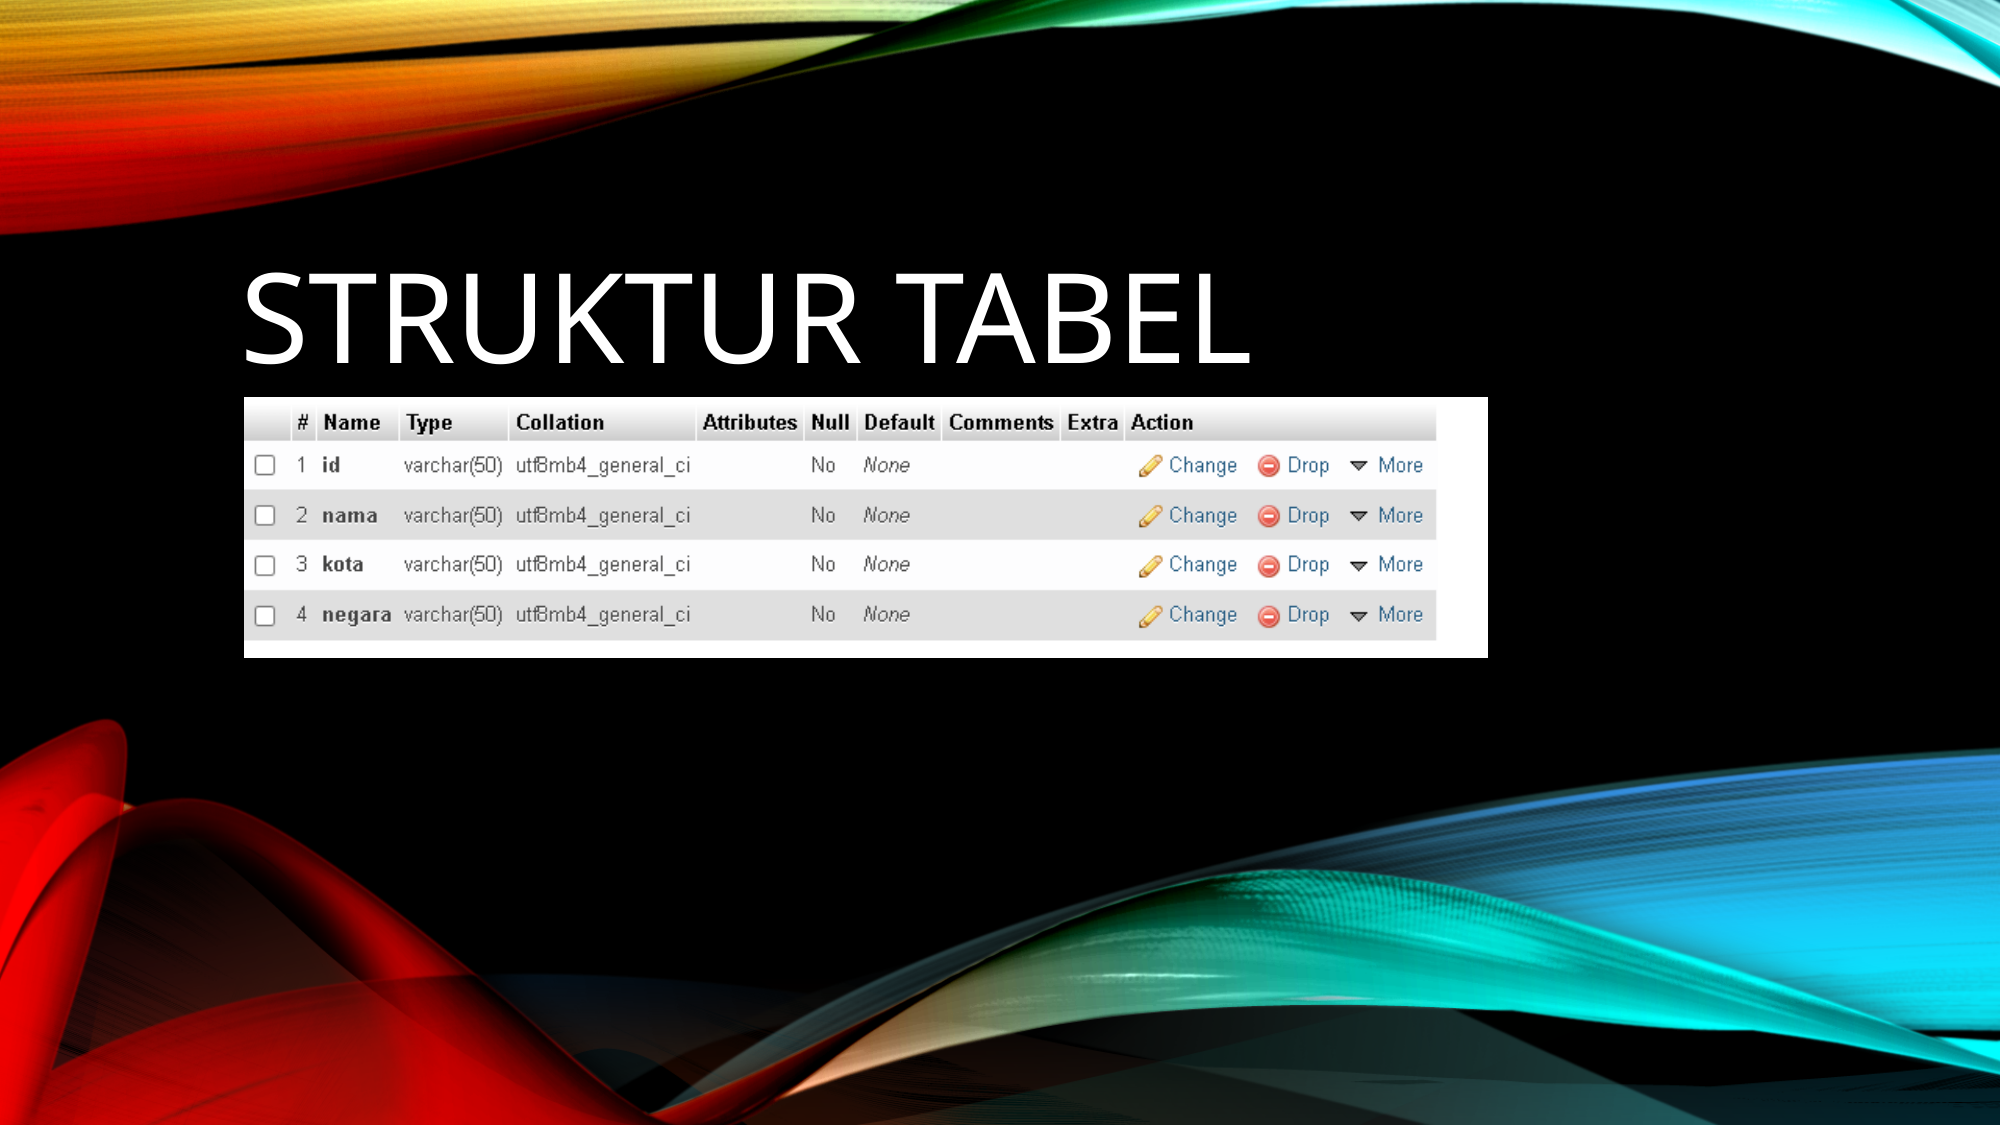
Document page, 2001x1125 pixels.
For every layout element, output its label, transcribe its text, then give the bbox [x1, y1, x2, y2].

picture [0, 0, 2000, 237]
picture [0, 717, 2000, 1125]
picture [243, 397, 1488, 658]
title STRUKTUR TABEL [225, 98, 1775, 398]
